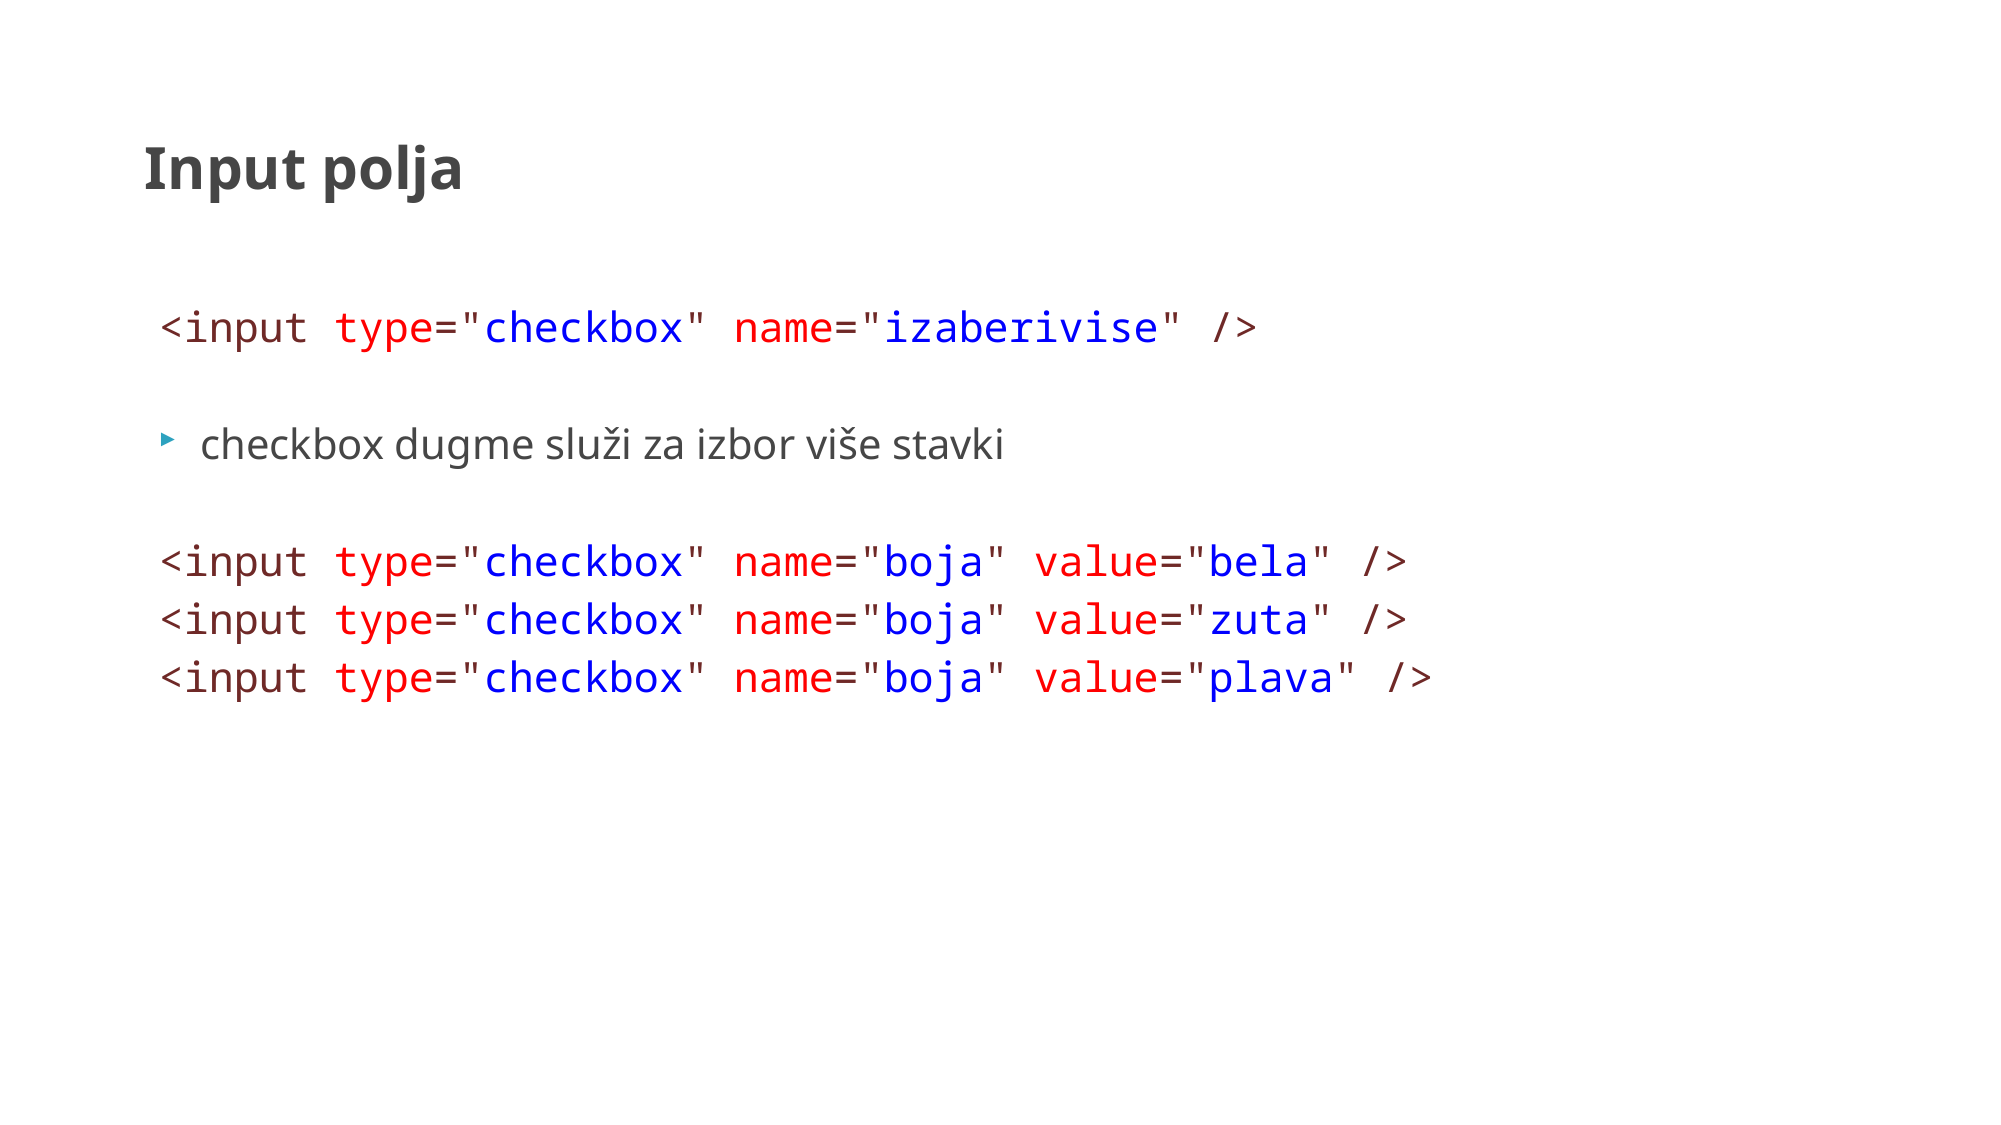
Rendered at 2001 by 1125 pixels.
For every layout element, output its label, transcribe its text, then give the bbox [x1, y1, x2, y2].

text_box <input type="checkbox" name="izaberivise" /> checkbox dugme služi za izbor više stavki <input type="checkbox" name="boja" value="bela" /> <input type="checkbox" name="boja" value="zuta" /> <input type="checkbox" name="boja" value="plava" /> [125, 235, 1842, 942]
text_box Input polja [130, 57, 1842, 235]
